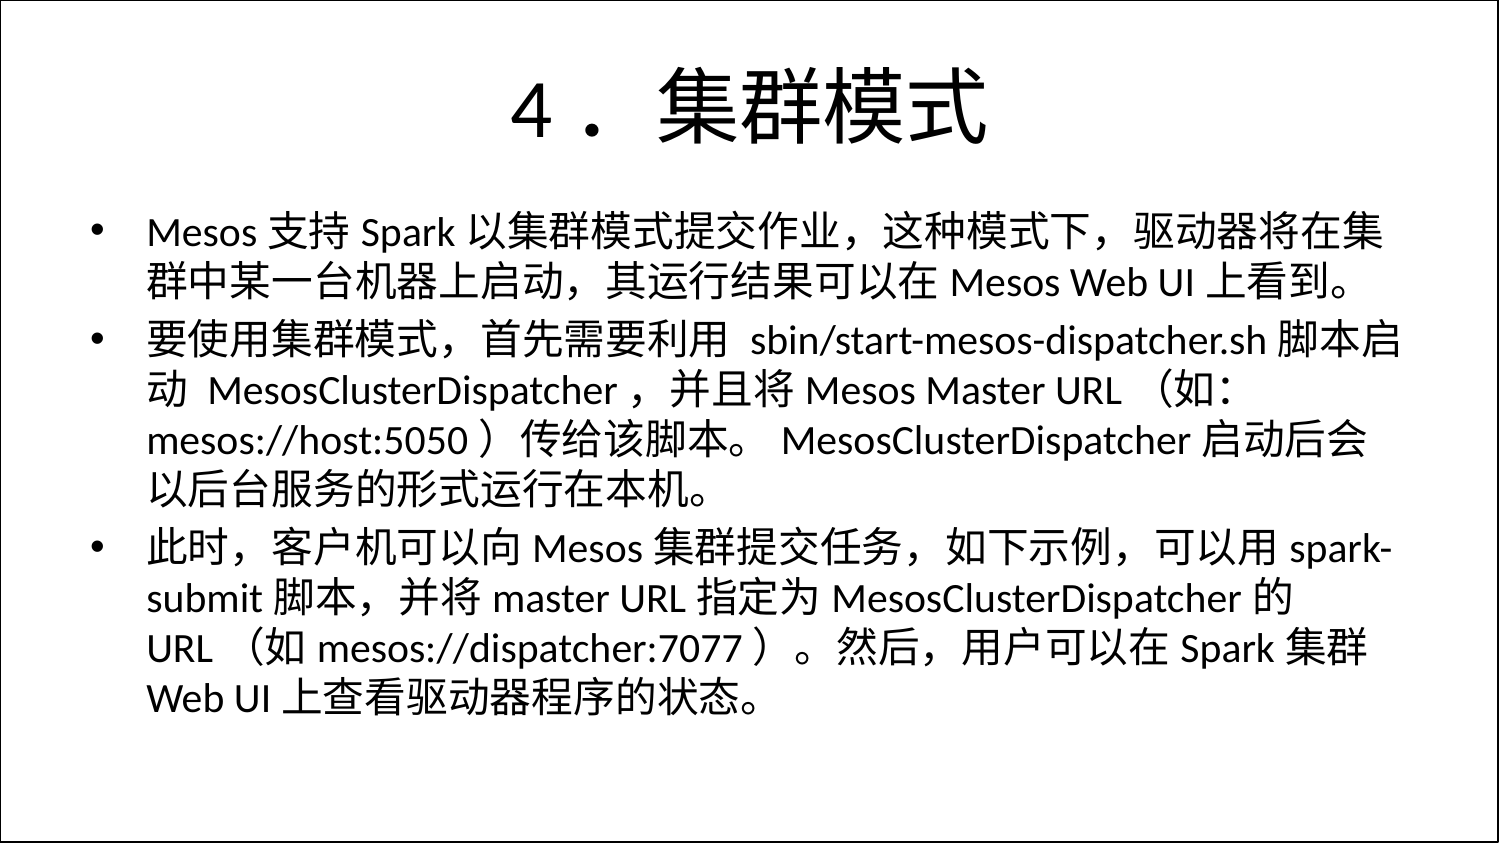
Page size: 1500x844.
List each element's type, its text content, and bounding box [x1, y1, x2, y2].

title 4．集群模式 [75, 33, 1425, 175]
list Mesos支持Spark以集群模式提交作业，这种模式下，驱动器将在集群中某一台机器上启动，其运行结果可以在Mesos Web UI上看到。 要使用集群模式，首先需要利用 sbin/start-mesos-dispatcher.sh脚本启动 MesosClusterDispatcher，并且将Mesos Master URL（如：mesos://host:5050）传给该脚本。MesosClusterDispatcher启动后会以后台服务的形式运行在本机。 此时，客户机可以向Mesos集群提交任务，如下示例，可以用spark-submit脚本，并将master URL指定为MesosClusterDispatcher的URL（如mesos://dispatcher:7077）。然后，用户可以在Spark集群Web UI上查看驱动器程序的状态。 [75, 196, 1425, 754]
